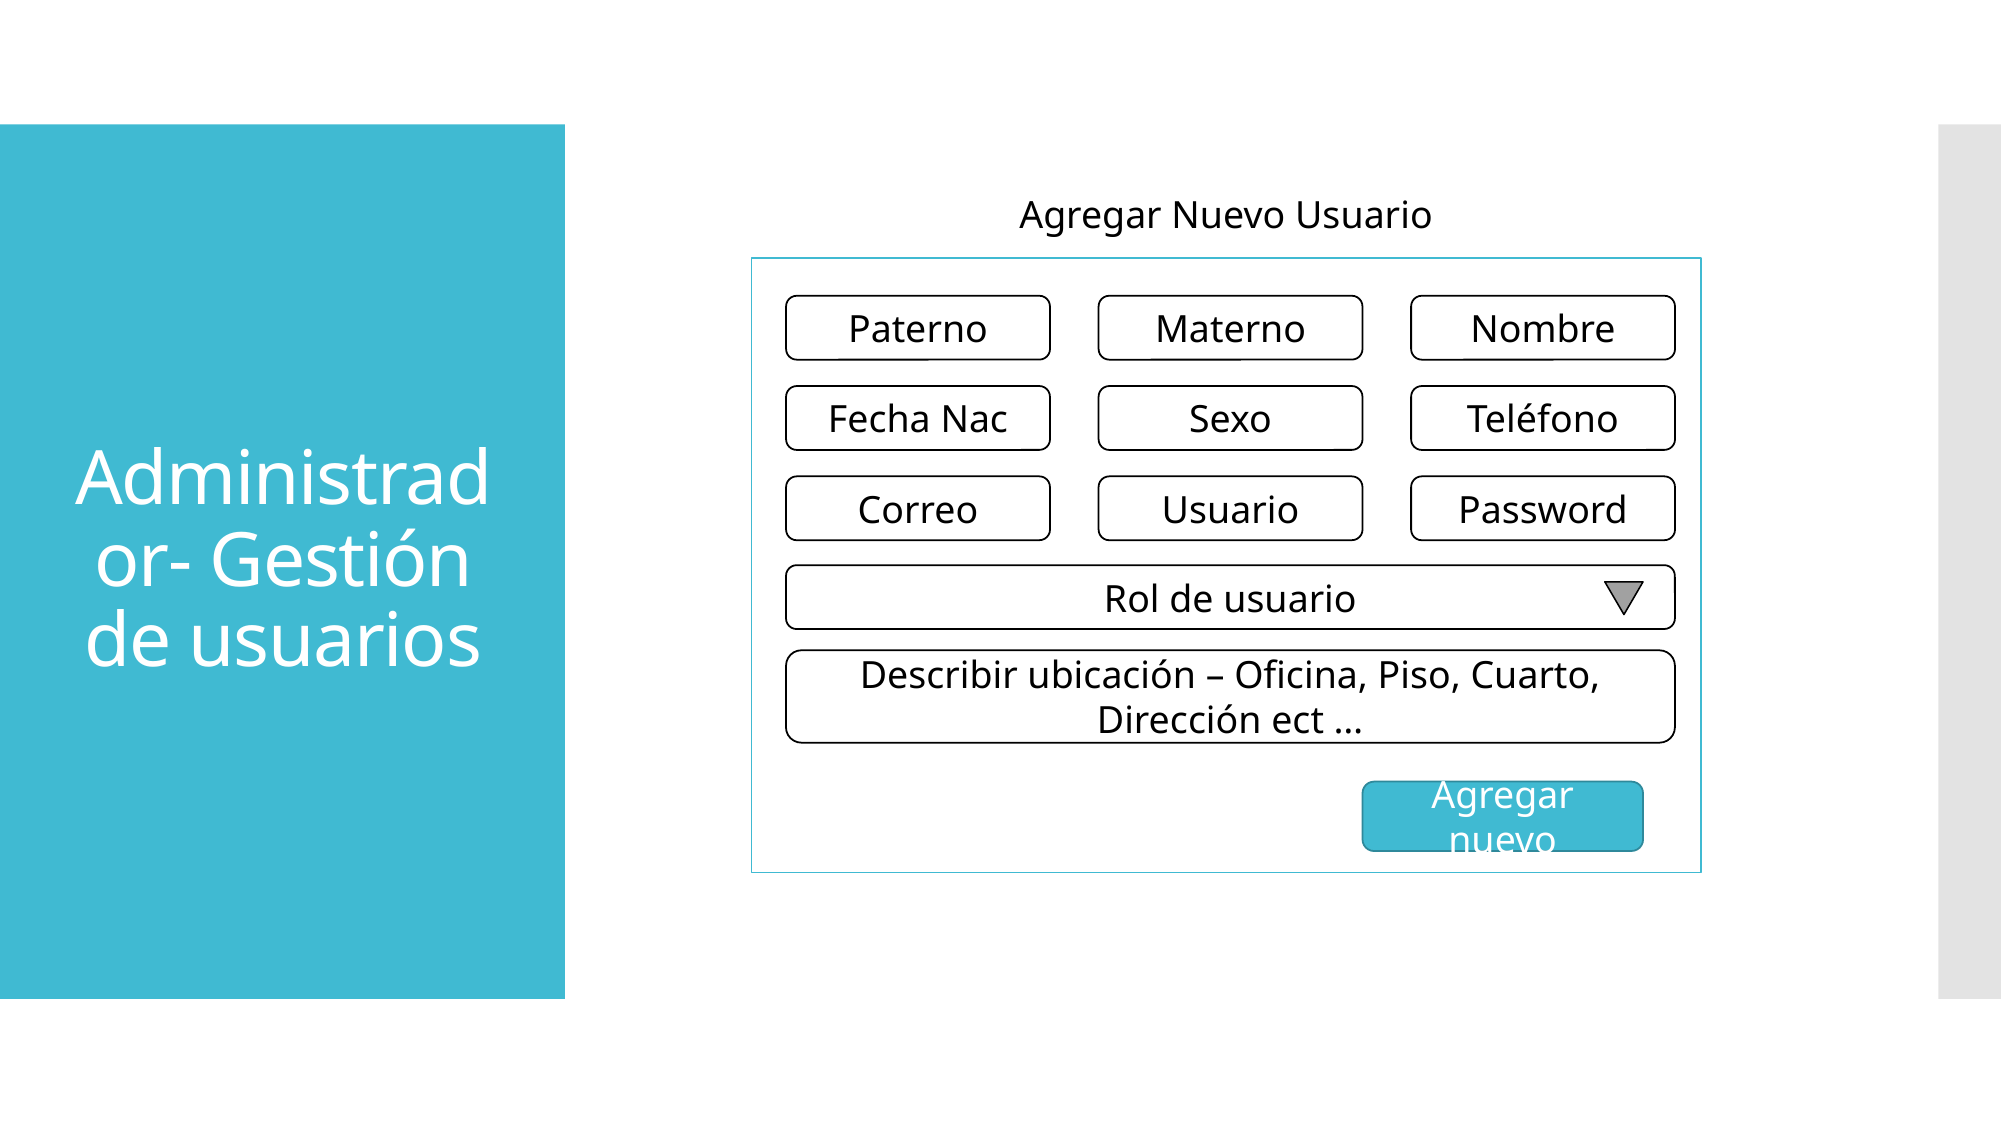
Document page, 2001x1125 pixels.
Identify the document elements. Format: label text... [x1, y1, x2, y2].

title Administrador- Gestión de usuarios [41, 184, 525, 940]
text_box Usuario [1097, 475, 1364, 542]
text_box Sexo [1097, 385, 1364, 451]
text_box Rol de usuario [785, 564, 1676, 630]
text_box Describir ubicación – Oficina, Piso, Cuarto, Dirección ect … [785, 649, 1676, 744]
text_box Paterno [785, 294, 1051, 361]
text_box [751, 257, 1702, 873]
text_box Agregar Nuevo Usuario [1004, 183, 1448, 244]
text_box Password [1410, 475, 1676, 542]
text_box Nombre [1410, 294, 1676, 361]
text_box Correo [785, 475, 1051, 542]
text_box Teléfono [1410, 385, 1676, 451]
text_box Agregar nuevo [1361, 780, 1644, 852]
text_box Fecha Nac [785, 385, 1051, 451]
text_box [1604, 581, 1644, 616]
text_box Materno [1097, 294, 1364, 361]
